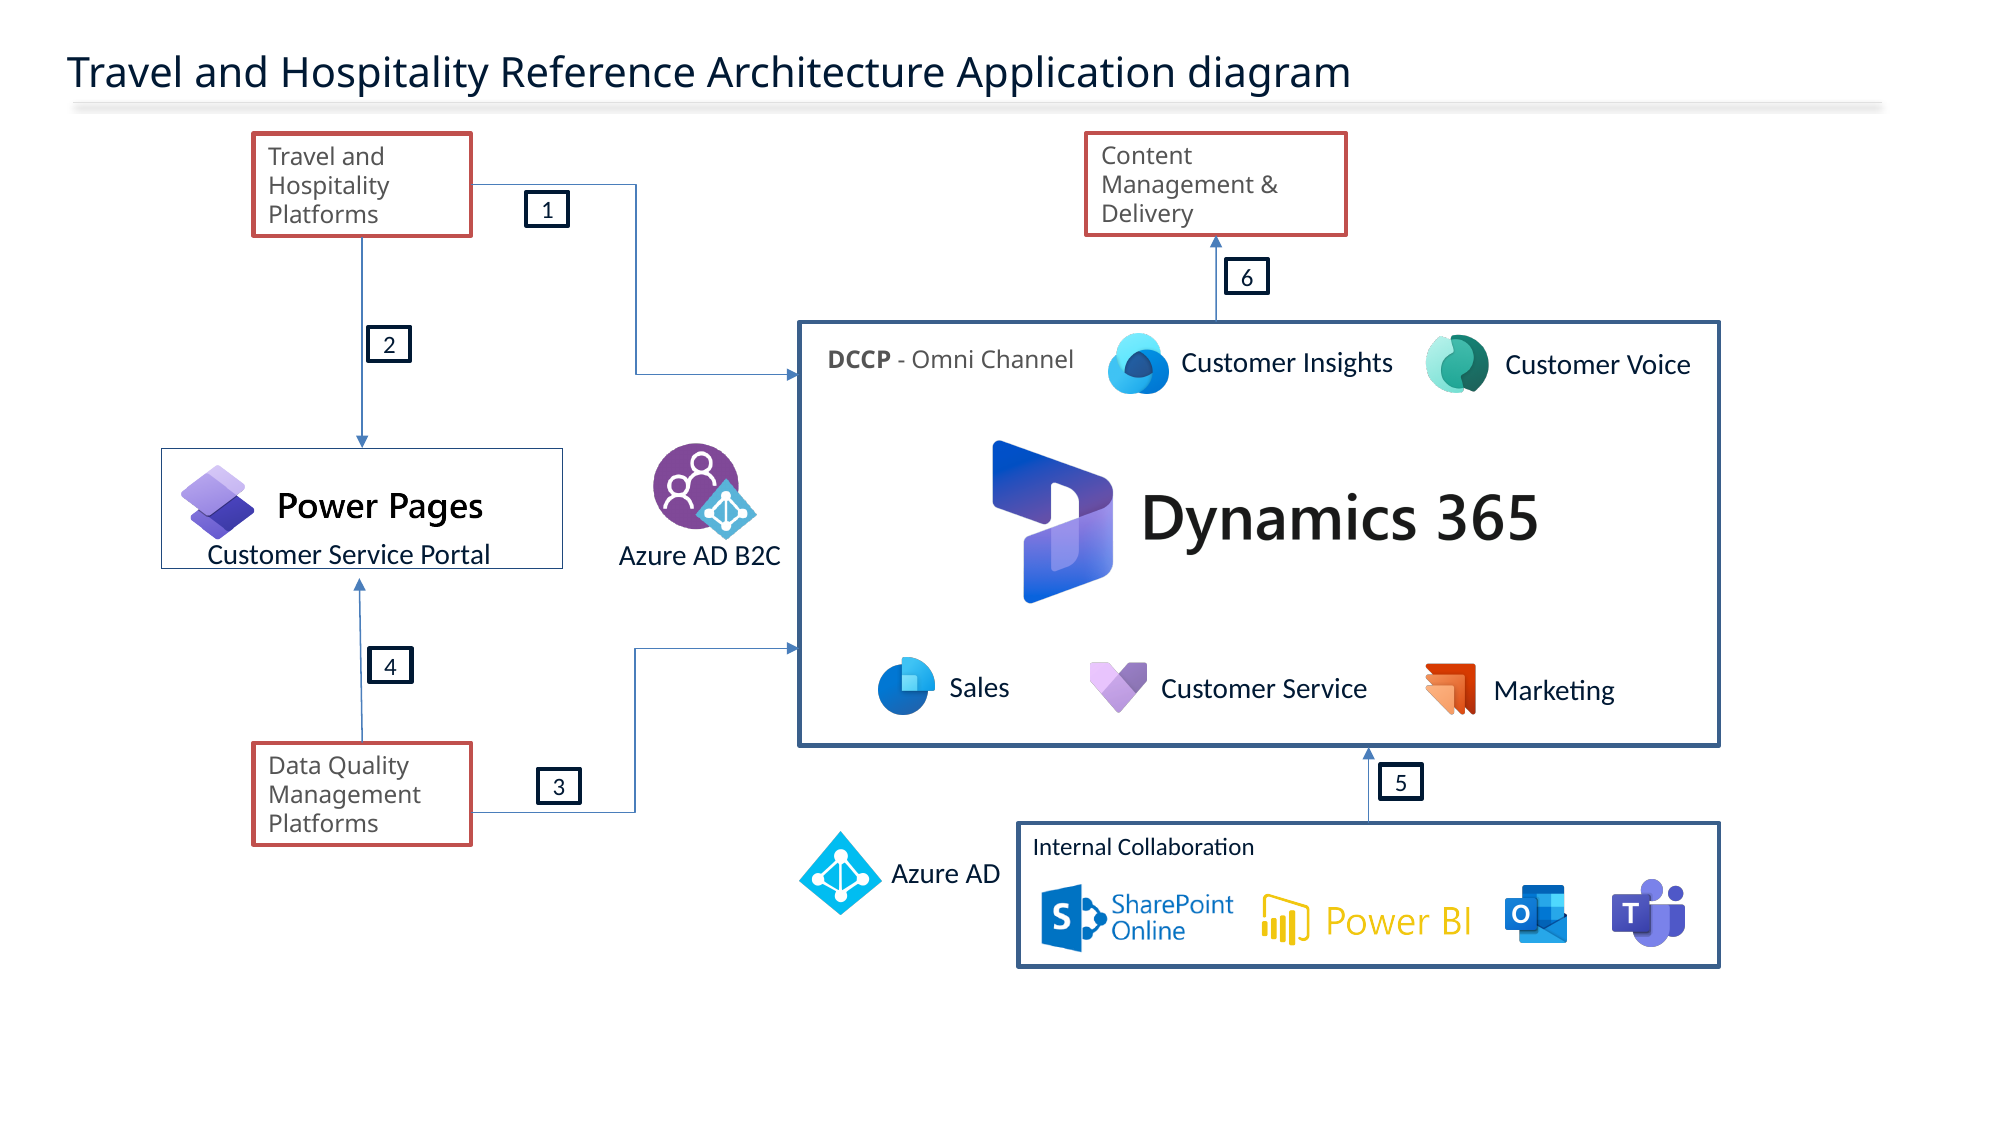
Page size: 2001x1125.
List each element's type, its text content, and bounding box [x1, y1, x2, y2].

text_box Travel and Hospitality Platforms [251, 131, 473, 238]
picture [1611, 878, 1686, 948]
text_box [470, 648, 800, 813]
text_box 5 [1378, 762, 1424, 801]
picture [973, 358, 1554, 685]
picture [1257, 890, 1476, 949]
text_box Internal Collaboration [1016, 821, 1721, 969]
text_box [1089, 658, 1390, 716]
picture [1036, 877, 1237, 956]
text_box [1108, 333, 1409, 394]
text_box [1422, 660, 1722, 718]
text_box 2 [366, 325, 412, 363]
title Travel and Hospitality Reference Architecture Application diagram [66, 26, 1554, 89]
text_box [797, 320, 1721, 747]
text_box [603, 430, 800, 580]
text_box Content Management & Delivery [1084, 131, 1348, 237]
text_box DCCP - Omni Channel [811, 335, 1104, 383]
picture [1505, 885, 1567, 943]
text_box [1414, 321, 1734, 406]
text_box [799, 831, 1038, 915]
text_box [470, 185, 800, 375]
text_box 6 [1224, 257, 1270, 295]
text_box 4 [367, 646, 414, 684]
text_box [161, 447, 563, 579]
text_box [359, 577, 363, 743]
text_box Data Quality Management Platforms [251, 741, 473, 847]
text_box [878, 657, 1042, 715]
